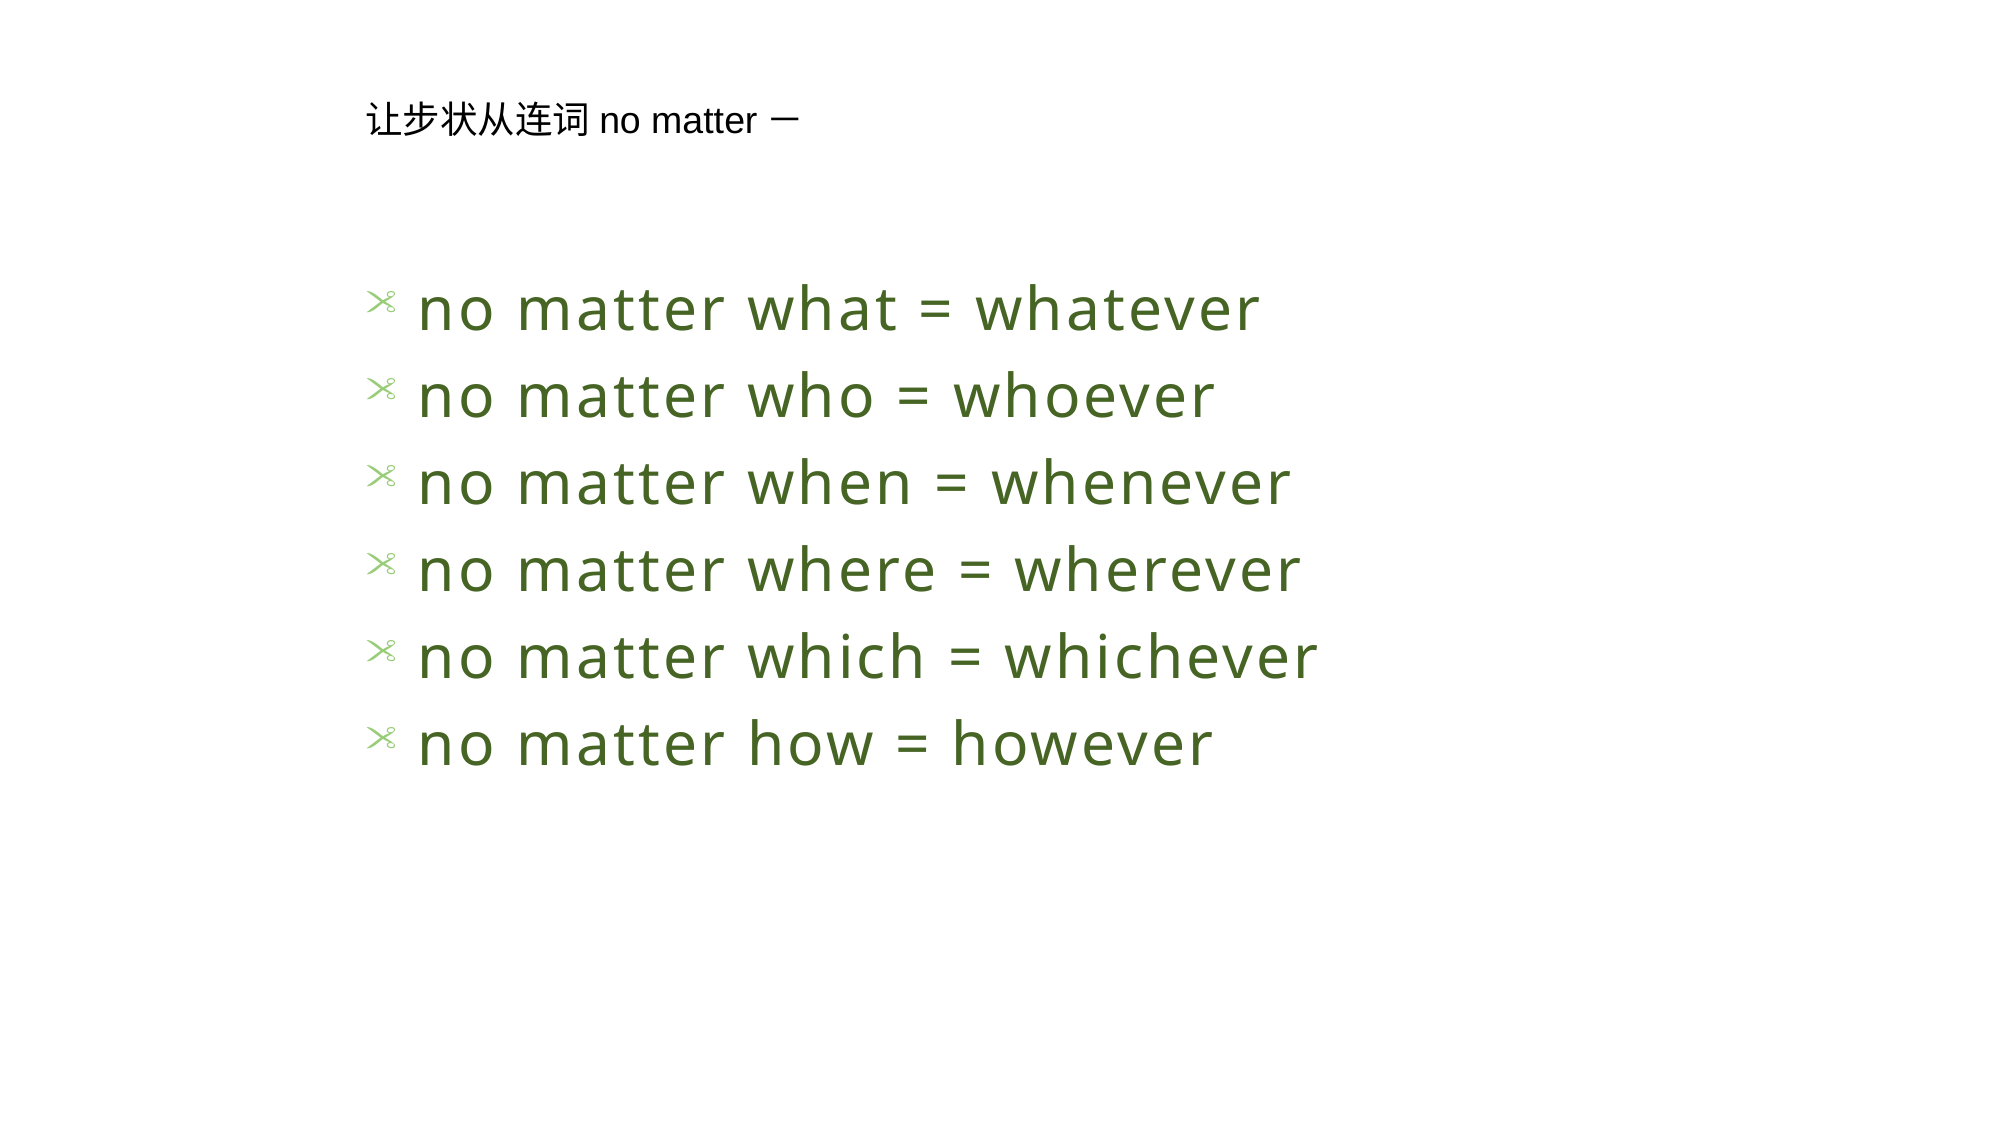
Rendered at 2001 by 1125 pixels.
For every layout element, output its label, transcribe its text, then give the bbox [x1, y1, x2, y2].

title 让步状从连词no matter－ [350, 37, 1688, 200]
list no matter what = whatever no matter who = whoever no matter when = whenever no matter where = wherever no matter which = whichever no matter how = however [350, 262, 1688, 1096]
